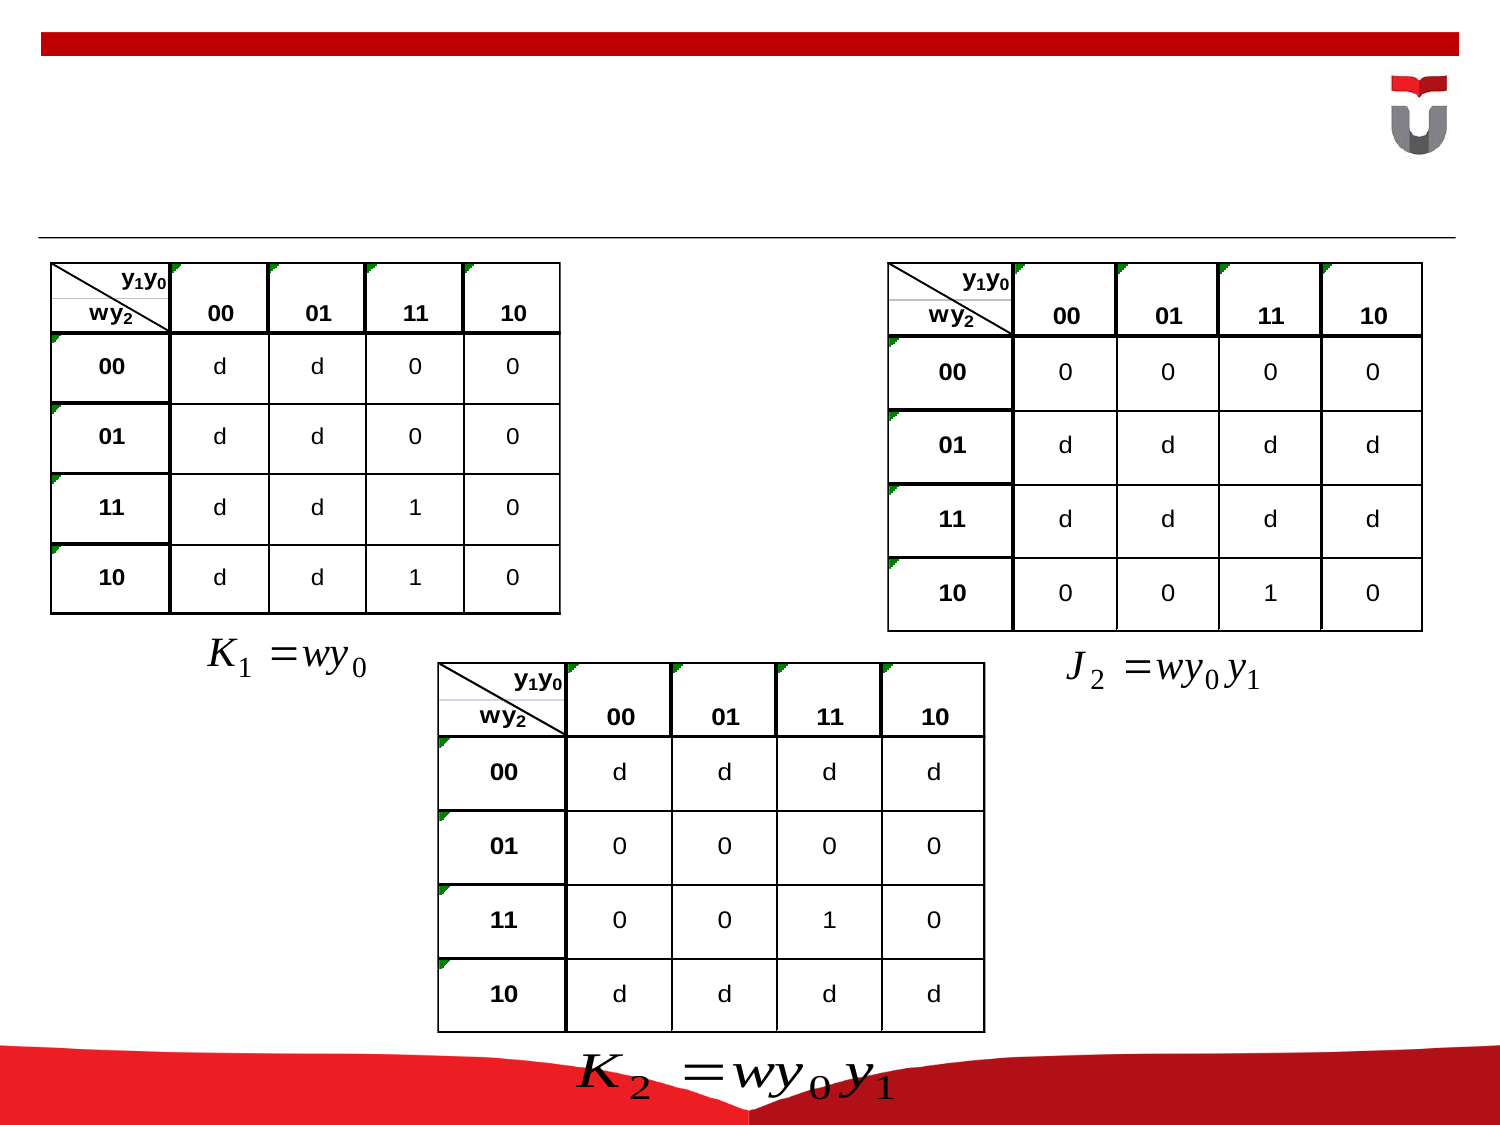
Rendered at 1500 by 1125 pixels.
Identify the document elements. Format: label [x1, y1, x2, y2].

text_box [437, 662, 988, 1035]
text_box [887, 262, 1426, 634]
picture [1371, 75, 1459, 174]
text_box [198, 624, 377, 688]
text_box [1055, 637, 1269, 701]
text_box [49, 262, 563, 617]
picture [0, 1036, 1500, 1125]
text_box [0, 0, 1500, 75]
text_box [562, 1037, 905, 1113]
